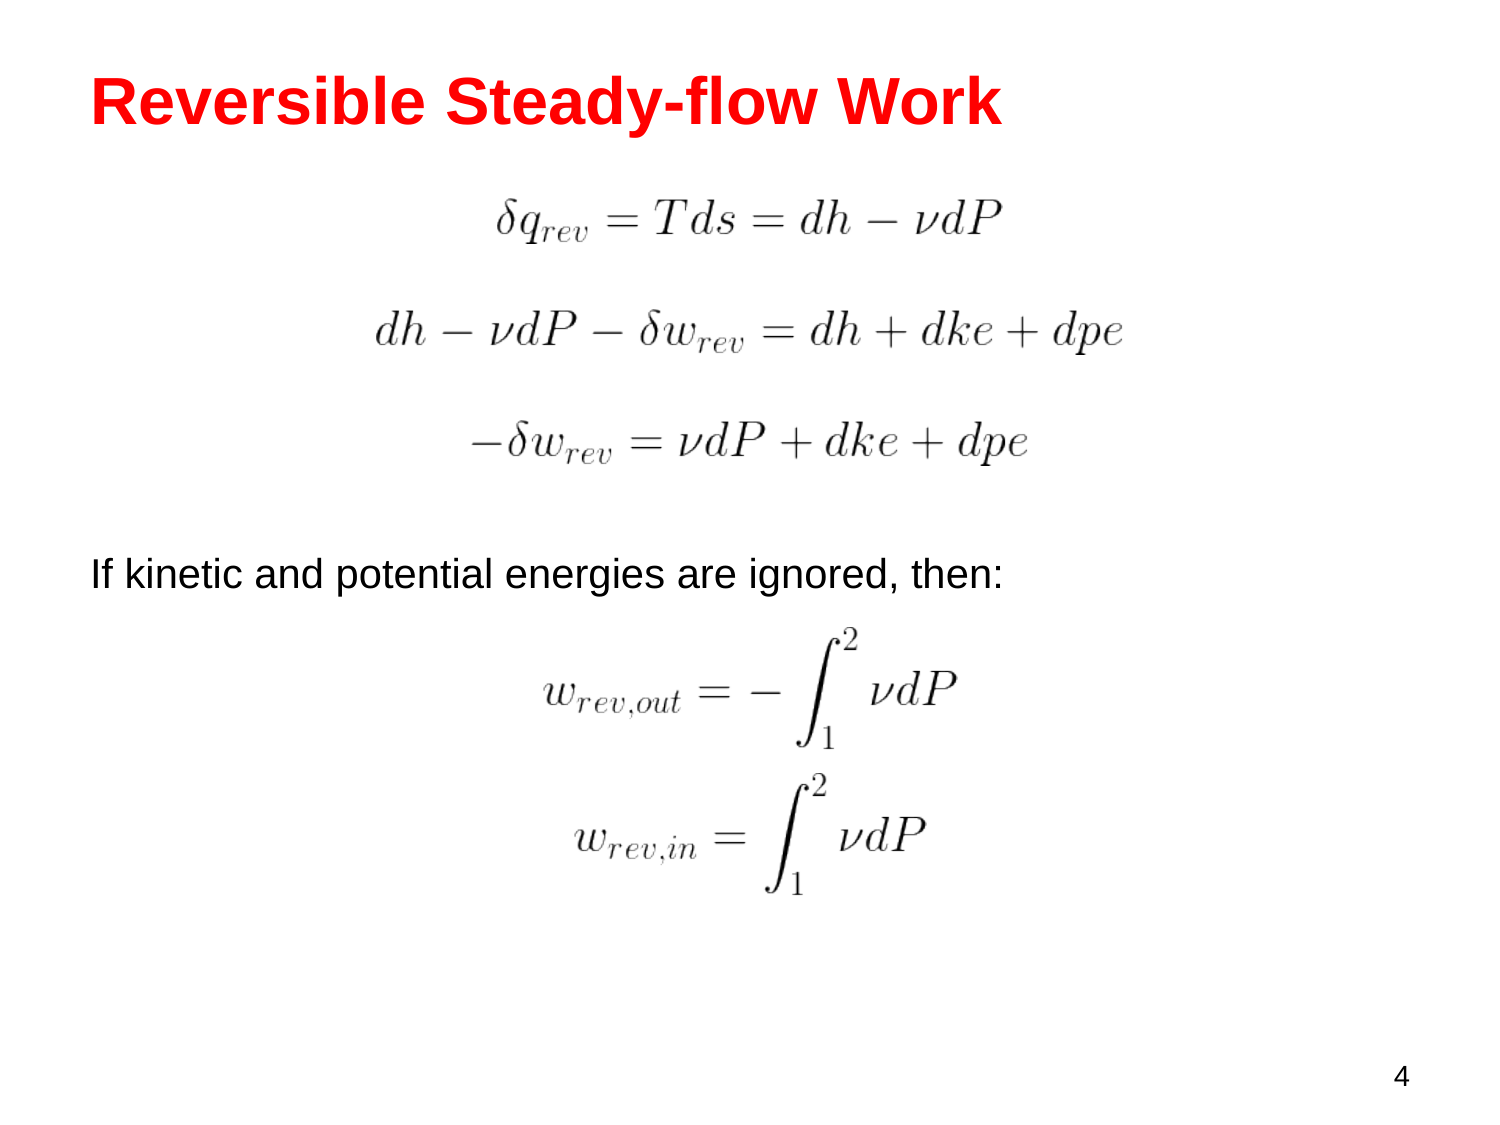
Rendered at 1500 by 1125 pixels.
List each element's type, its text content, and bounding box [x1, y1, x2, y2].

title Reversible Steady-flow Work [75, 45, 1425, 150]
picture [376, 309, 1124, 356]
text_box If kinetic and potential energies are ignored, then: [74, 531, 1425, 628]
picture [541, 627, 958, 751]
picture [497, 198, 1003, 245]
picture [470, 420, 1030, 467]
picture [573, 772, 927, 897]
slide_number 4 [1074, 1050, 1425, 1103]
